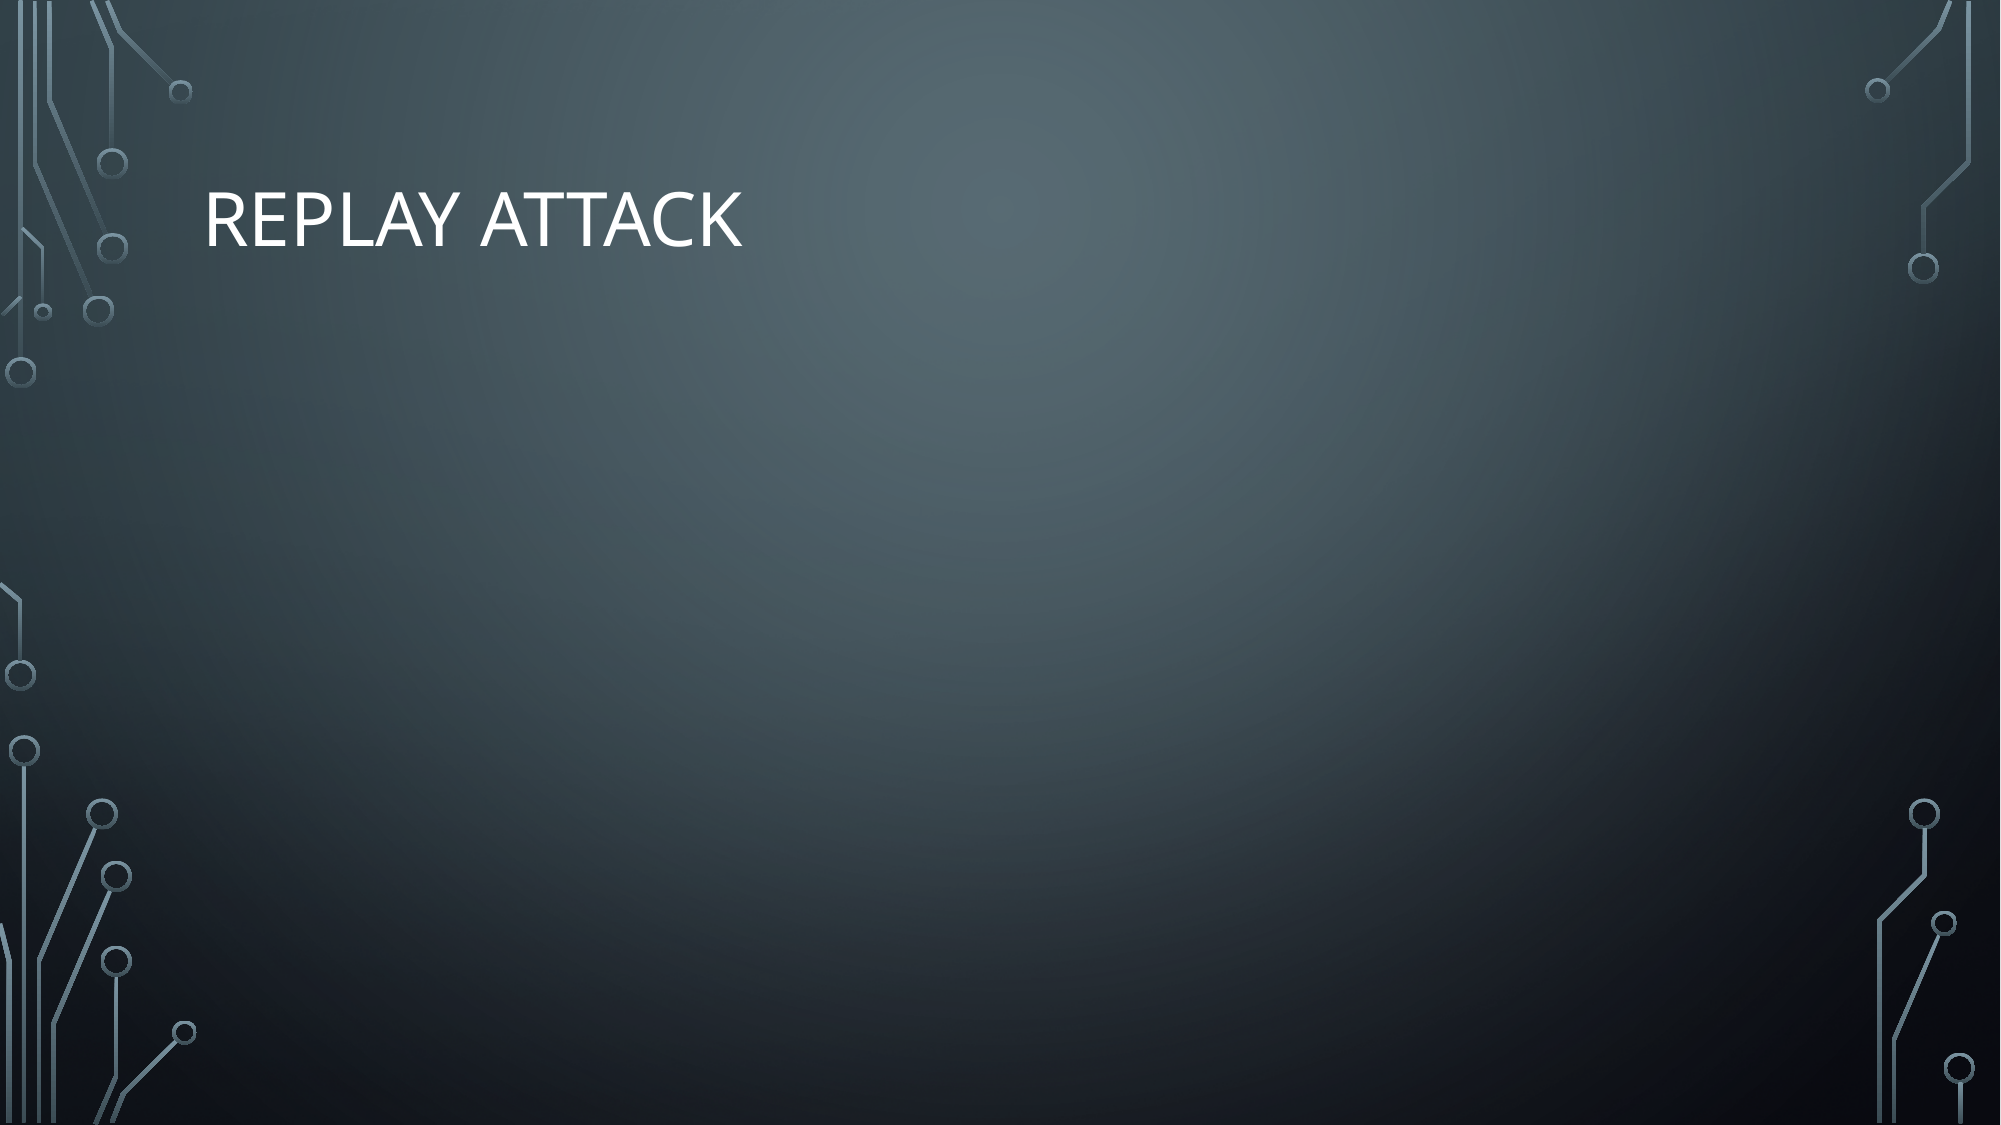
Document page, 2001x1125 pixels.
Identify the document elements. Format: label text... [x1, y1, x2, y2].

title Replay attack [187, 101, 1813, 344]
